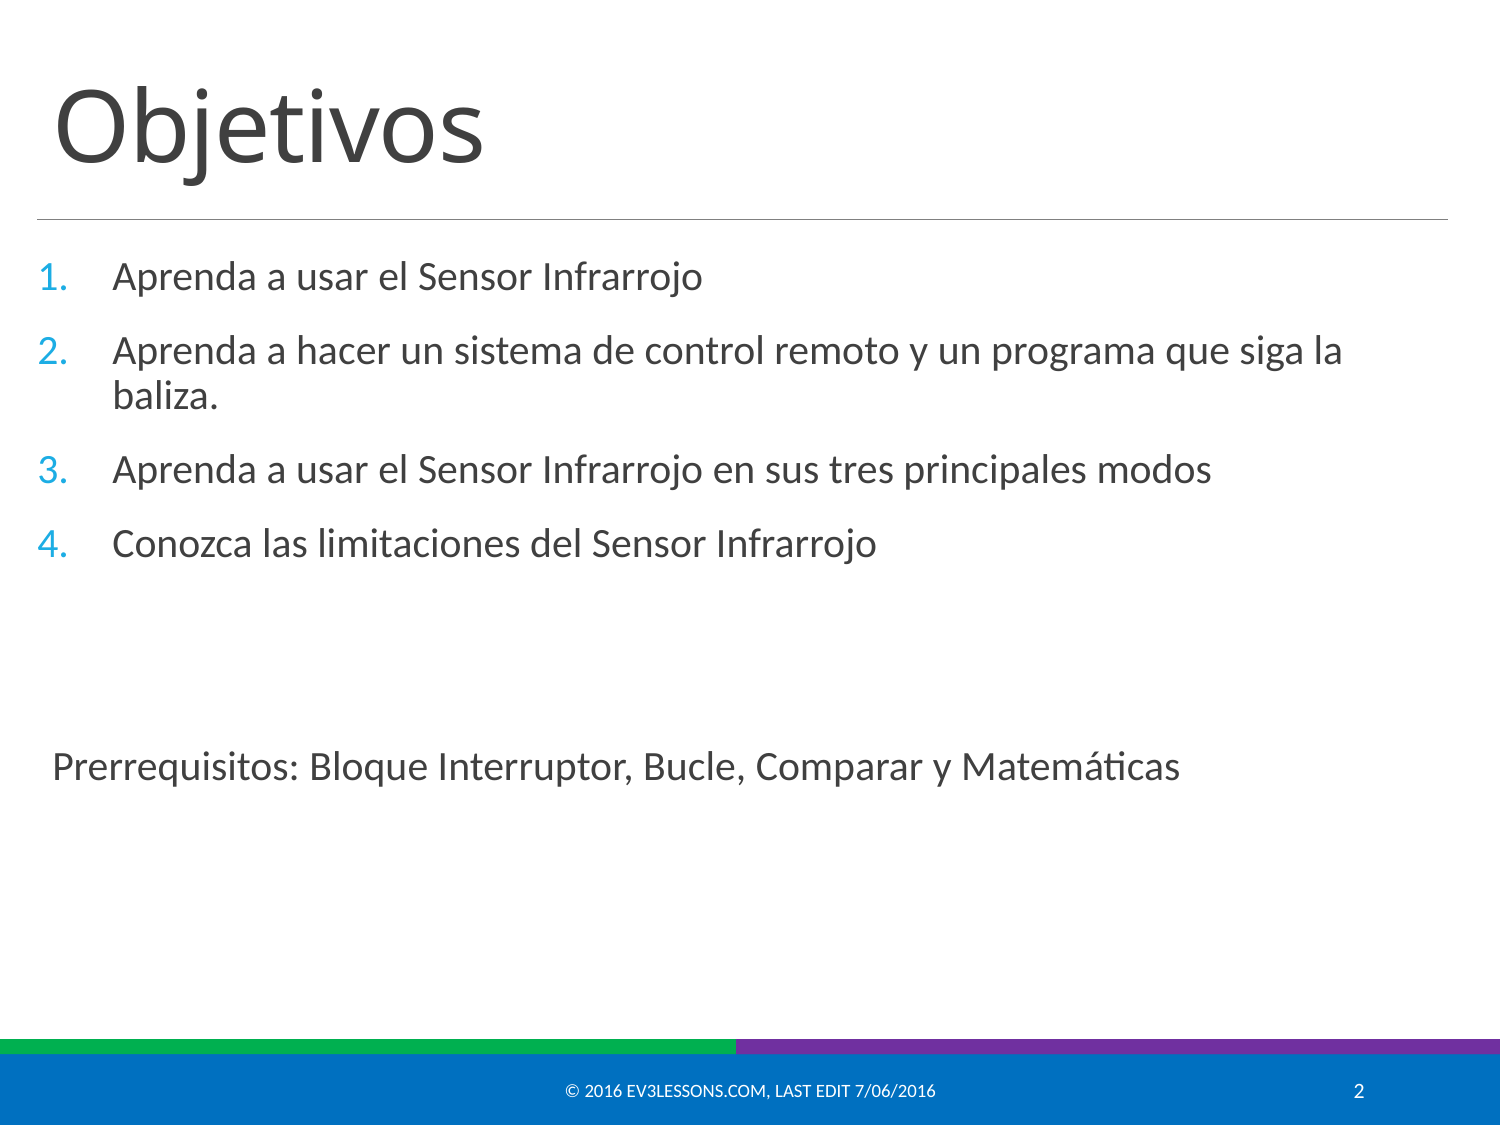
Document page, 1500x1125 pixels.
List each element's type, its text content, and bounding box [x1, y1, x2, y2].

title Objetivos [37, 47, 1448, 191]
list Aprenda a usar el Sensor Infrarrojo Aprenda a hacer un sistema de control remoto y un programa que siga la baliza. Aprenda a usar el Sensor Infrarrojo en sus tres principales modos Conozca las limitaciones del Sensor Infrarrojo Prerrequisitos: Bloque Interruptor, Bucle, Comparar y Matemáticas [37, 246, 1448, 1011]
footer © 2016 EV3Lessons.com, Last edit 7/06/2016 [453, 1059, 1047, 1120]
slide_number 2 [1218, 1059, 1380, 1120]
